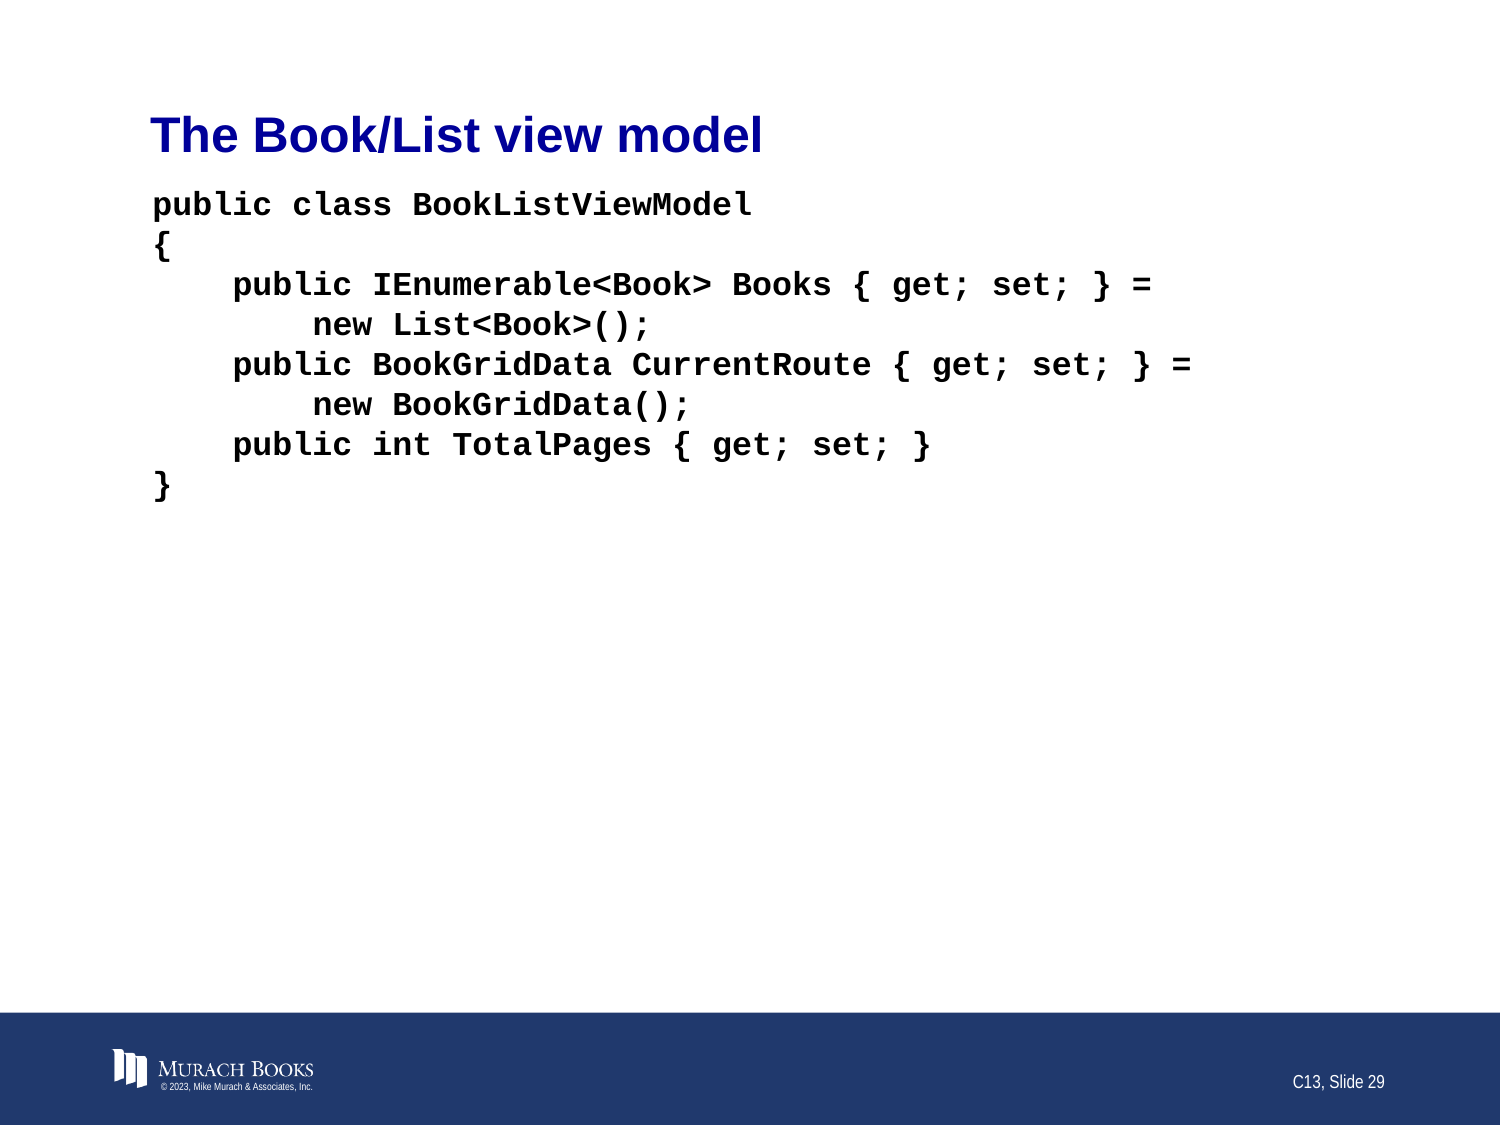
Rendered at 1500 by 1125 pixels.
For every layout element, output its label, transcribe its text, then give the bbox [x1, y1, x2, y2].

list public class BookListViewModel { public IEnumerable<Book> Books { get; set; } = new List<Book>(); public BookGridData CurrentRoute { get; set; } = new BookGridData(); public int TotalPages { get; set; } } [137, 174, 1350, 975]
title The Book/List view model [150, 102, 1350, 164]
footer © 2023, Mike Murach & Associates, Inc. [12, 1025, 463, 1100]
slide_number C13, Slide 29 [1087, 1025, 1400, 1100]
